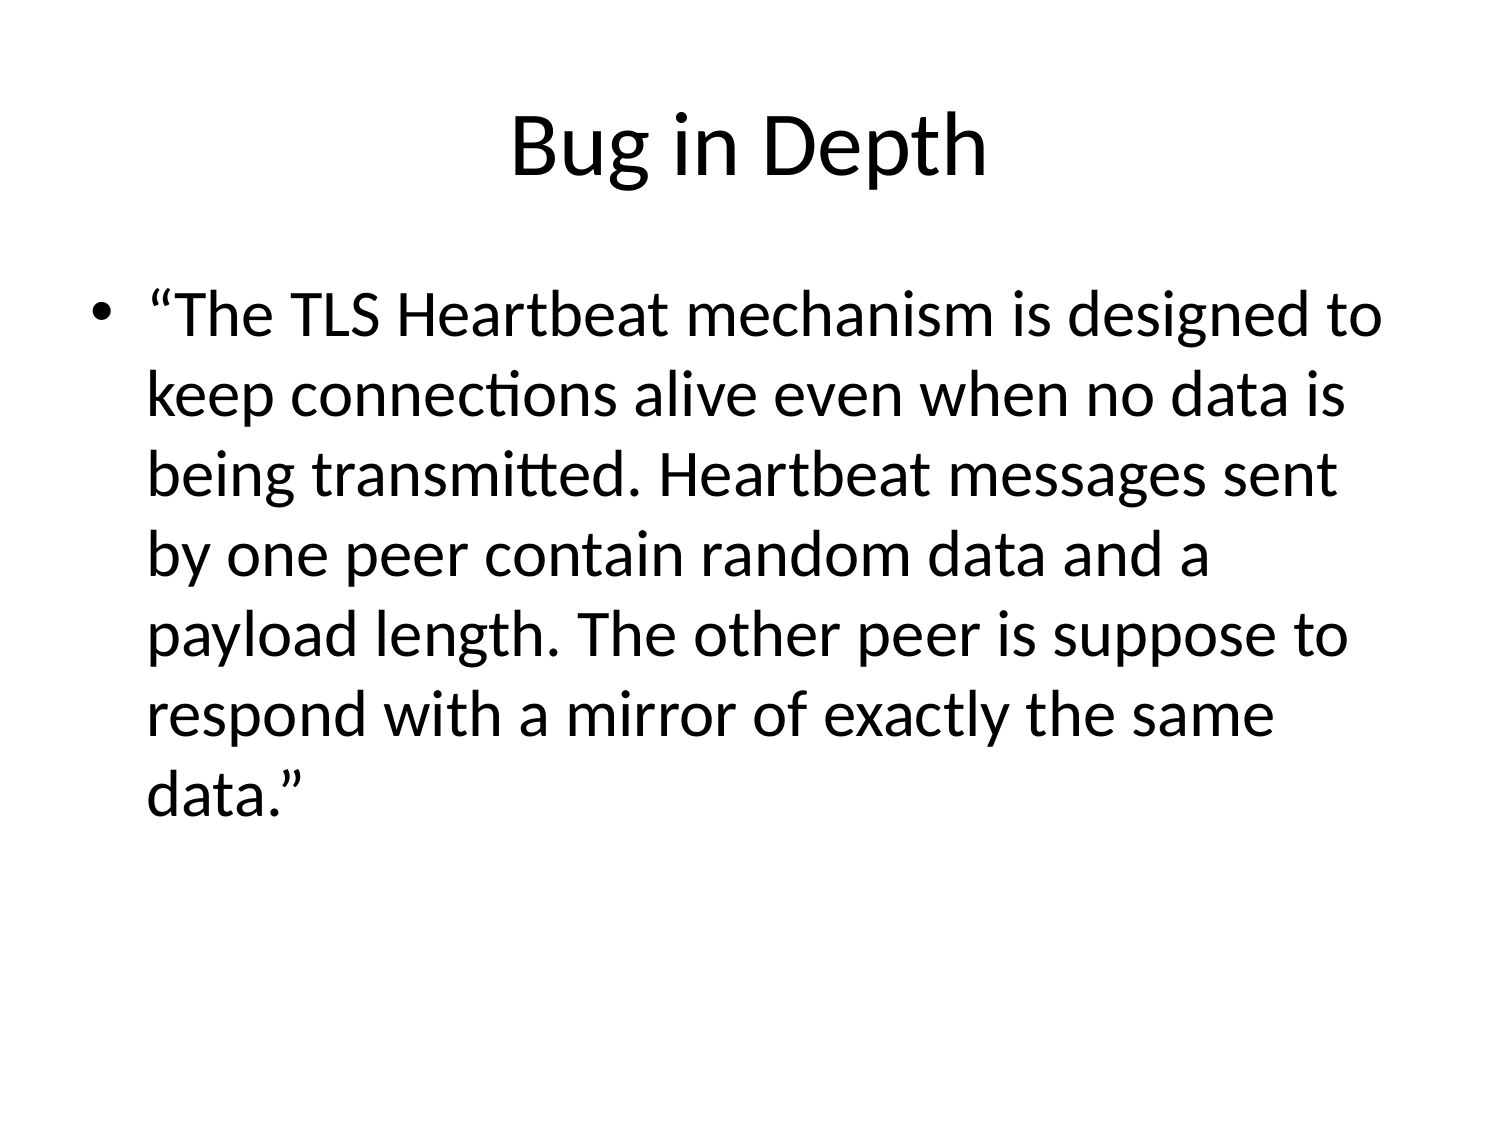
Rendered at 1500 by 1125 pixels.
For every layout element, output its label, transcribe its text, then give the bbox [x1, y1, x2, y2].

list “The TLS Heartbeat mechanism is designed to keep connections alive even when no data is being transmitted. Heartbeat messages sent by one peer contain random data and a payload length. The other peer is suppose to respond with a mirror of exactly the same data.” [75, 262, 1425, 1005]
title Bug in Depth [75, 45, 1425, 233]
